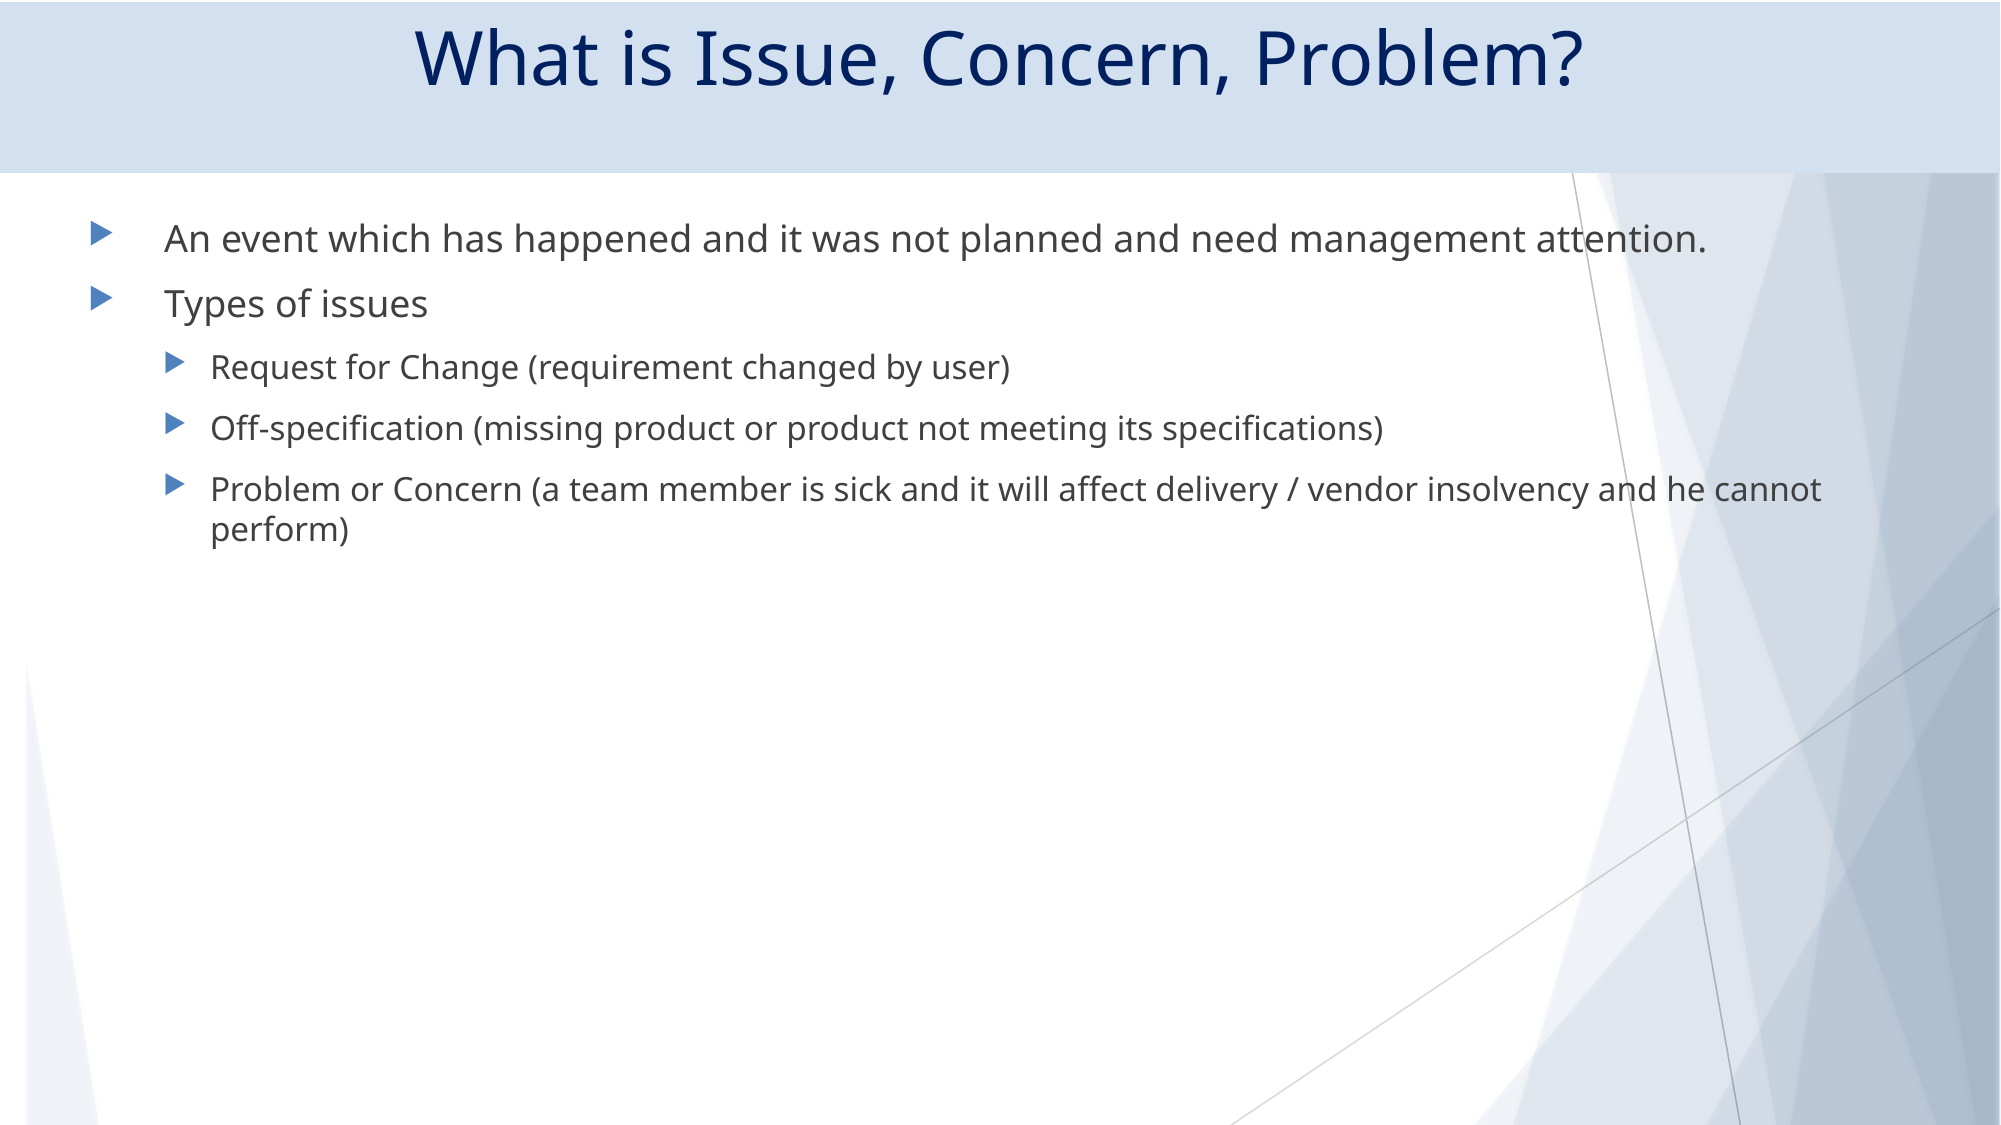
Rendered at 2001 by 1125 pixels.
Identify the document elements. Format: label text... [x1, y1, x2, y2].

list An event which has happened and it was not planned and need management attention. Types of issues Request for Change (requirement changed by user) Off-specification (missing product or product not meeting its specifications) Problem or Concern (a team member is sick and it will affect delivery / vendor insolvency and he cannot perform) [73, 207, 1946, 1021]
title What is Issue, Concern, Problem? [0, 2, 2000, 173]
